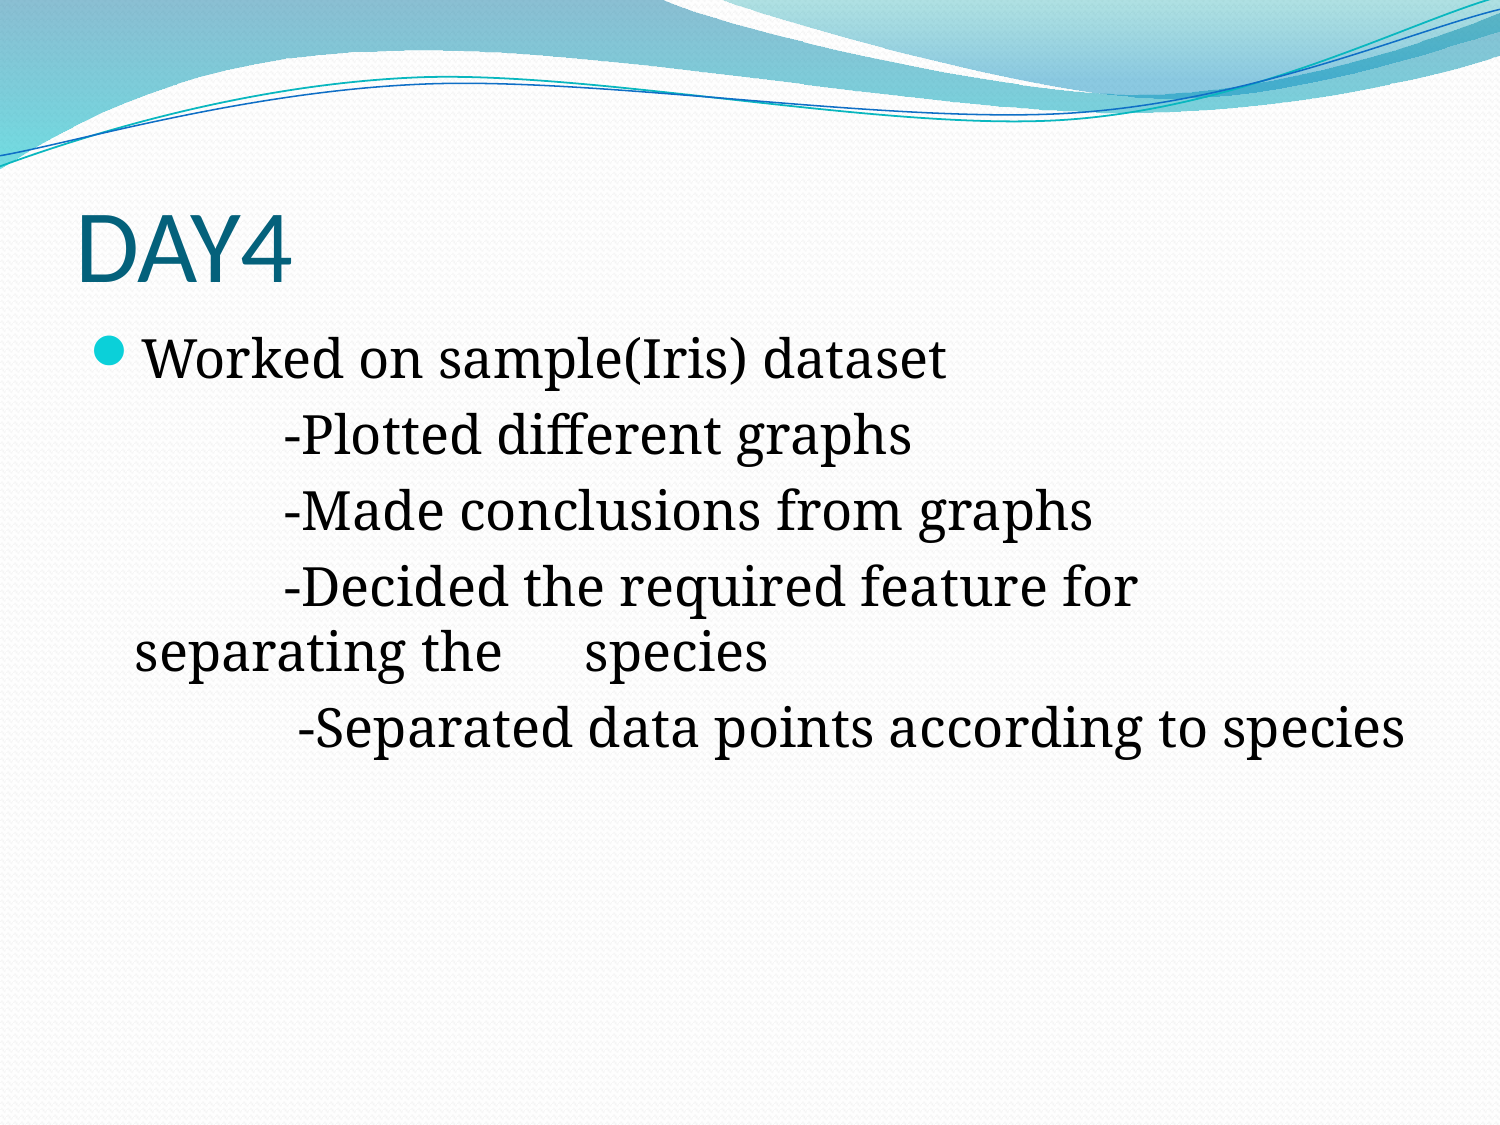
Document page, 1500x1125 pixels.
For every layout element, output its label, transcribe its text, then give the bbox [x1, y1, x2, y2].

title DAY4 [75, 115, 1425, 303]
list Worked on sample(Iris) dataset -Plotted different graphs -Made conclusions from graphs -Decided the required feature for separating the species -Separated data points according to species [75, 317, 1425, 1038]
